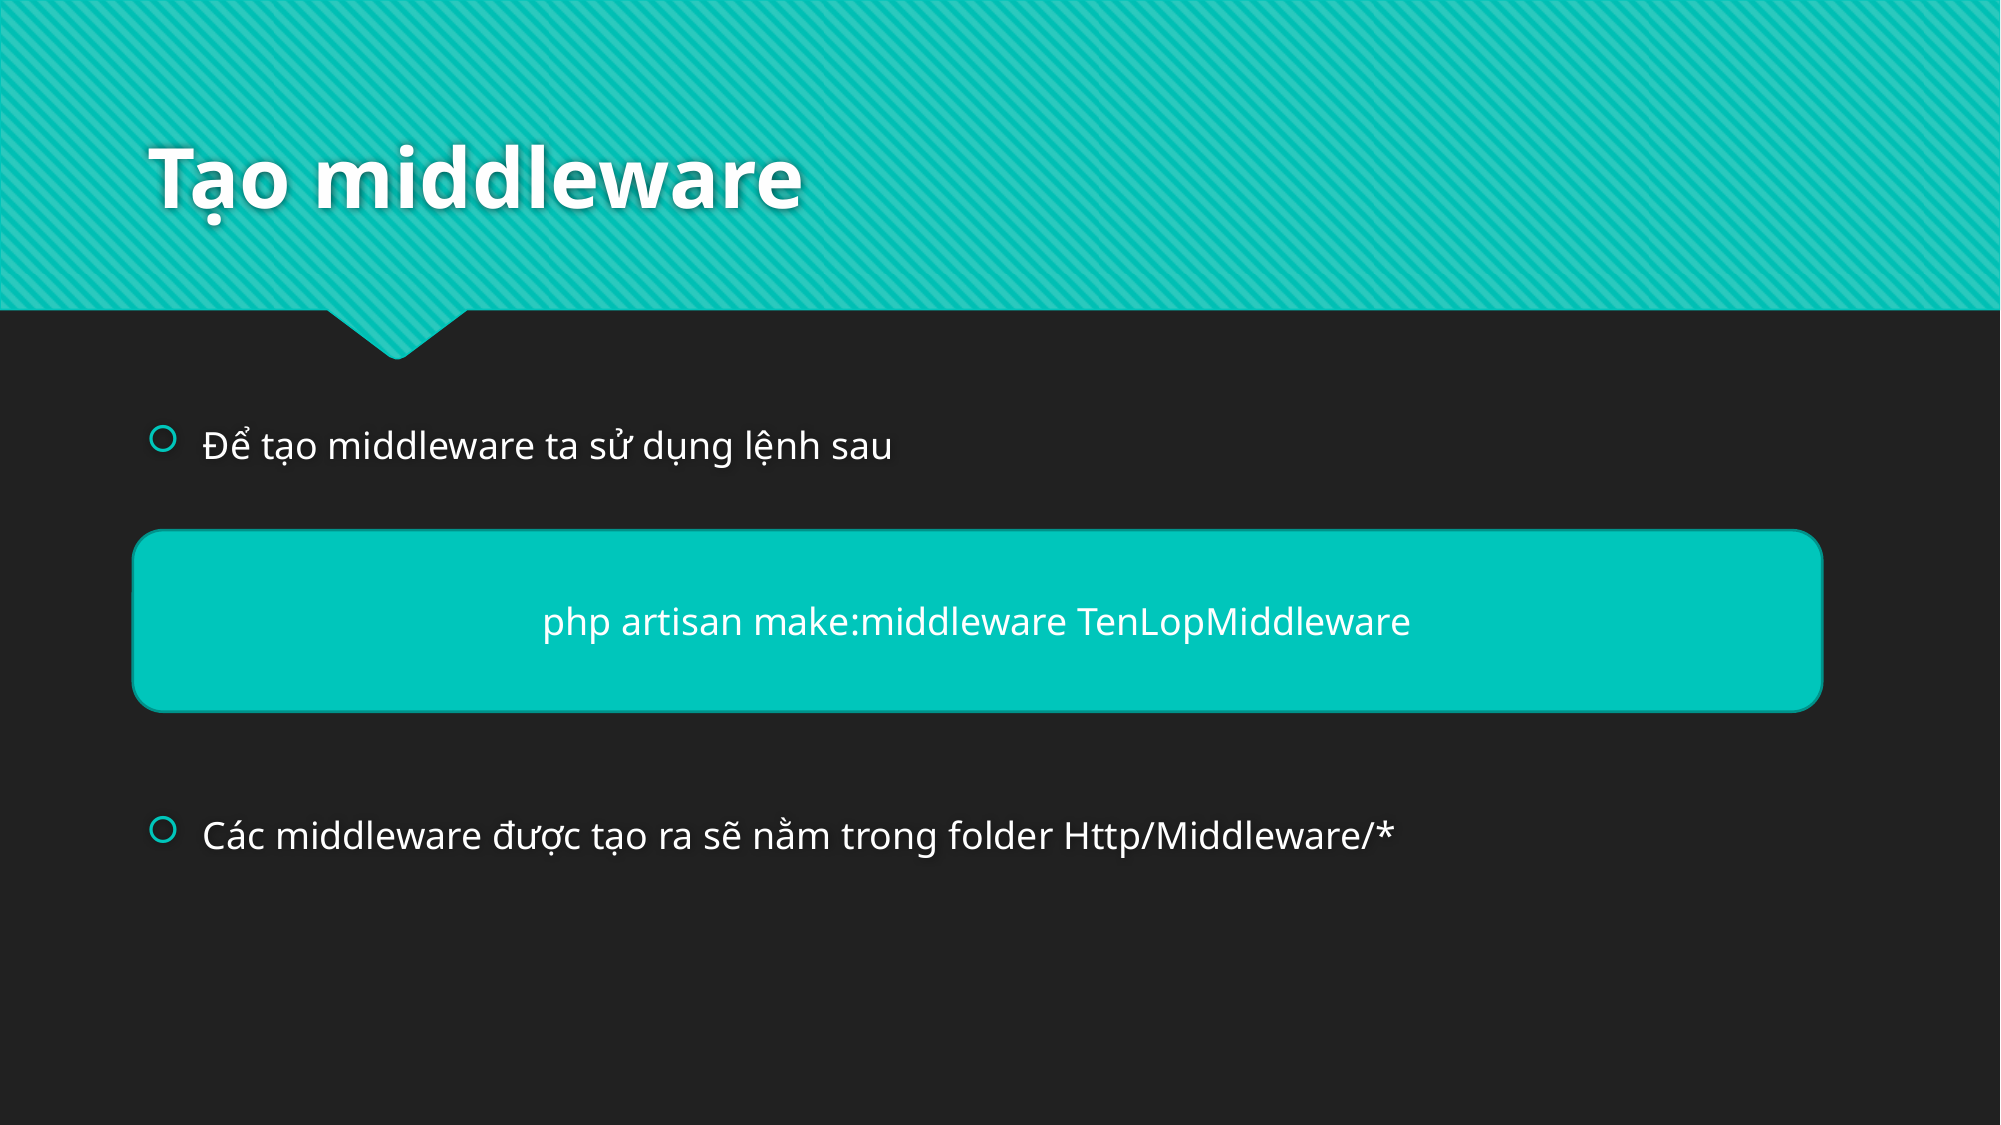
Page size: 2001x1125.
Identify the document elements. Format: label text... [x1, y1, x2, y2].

text_box Các middleware được tạo ra sẽ nằm trong folder Http/Middleware/* [131, 754, 1866, 914]
text_box php artisan make:middleware TenLopMiddleware [131, 528, 1824, 714]
list Để tạo middleware ta sử dụng lệnh sau [131, 364, 1866, 524]
title Tạo middleware [132, 73, 1868, 233]
